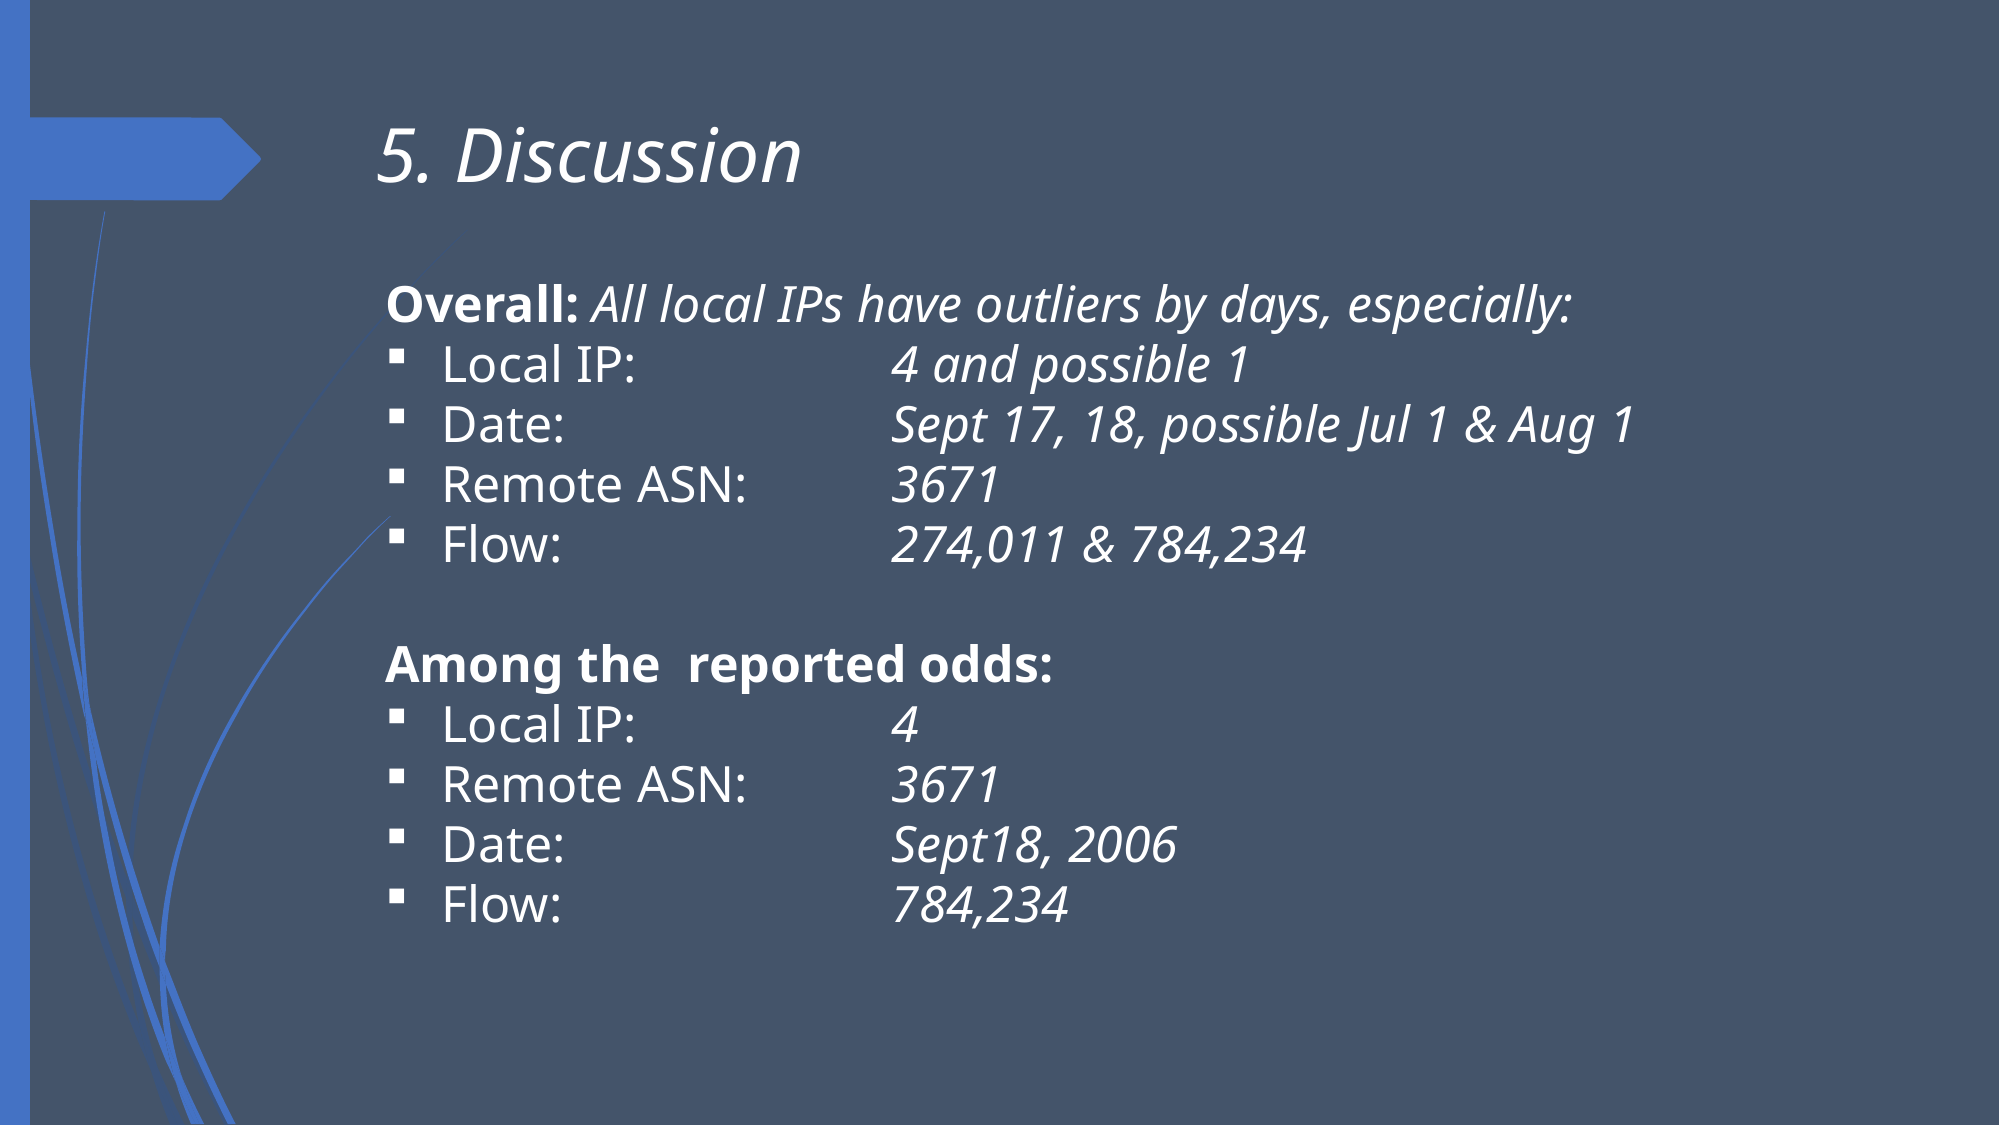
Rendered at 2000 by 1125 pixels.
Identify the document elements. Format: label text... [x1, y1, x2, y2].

title 5. Discussion [360, 100, 1900, 311]
list Overall: All local IPs have outliers by days, especially: Local IP: 4 and possible 1 Date: Sept 17, 18, possible Jul 1 & Aug 1 Remote ASN: 3671 Flow: 274,011 & 784,234 Among the reported odds: Local IP: 4 Remote ASN: 3671 Date: Sept18, 2006 Flow: 784,234 [295, 265, 1811, 941]
